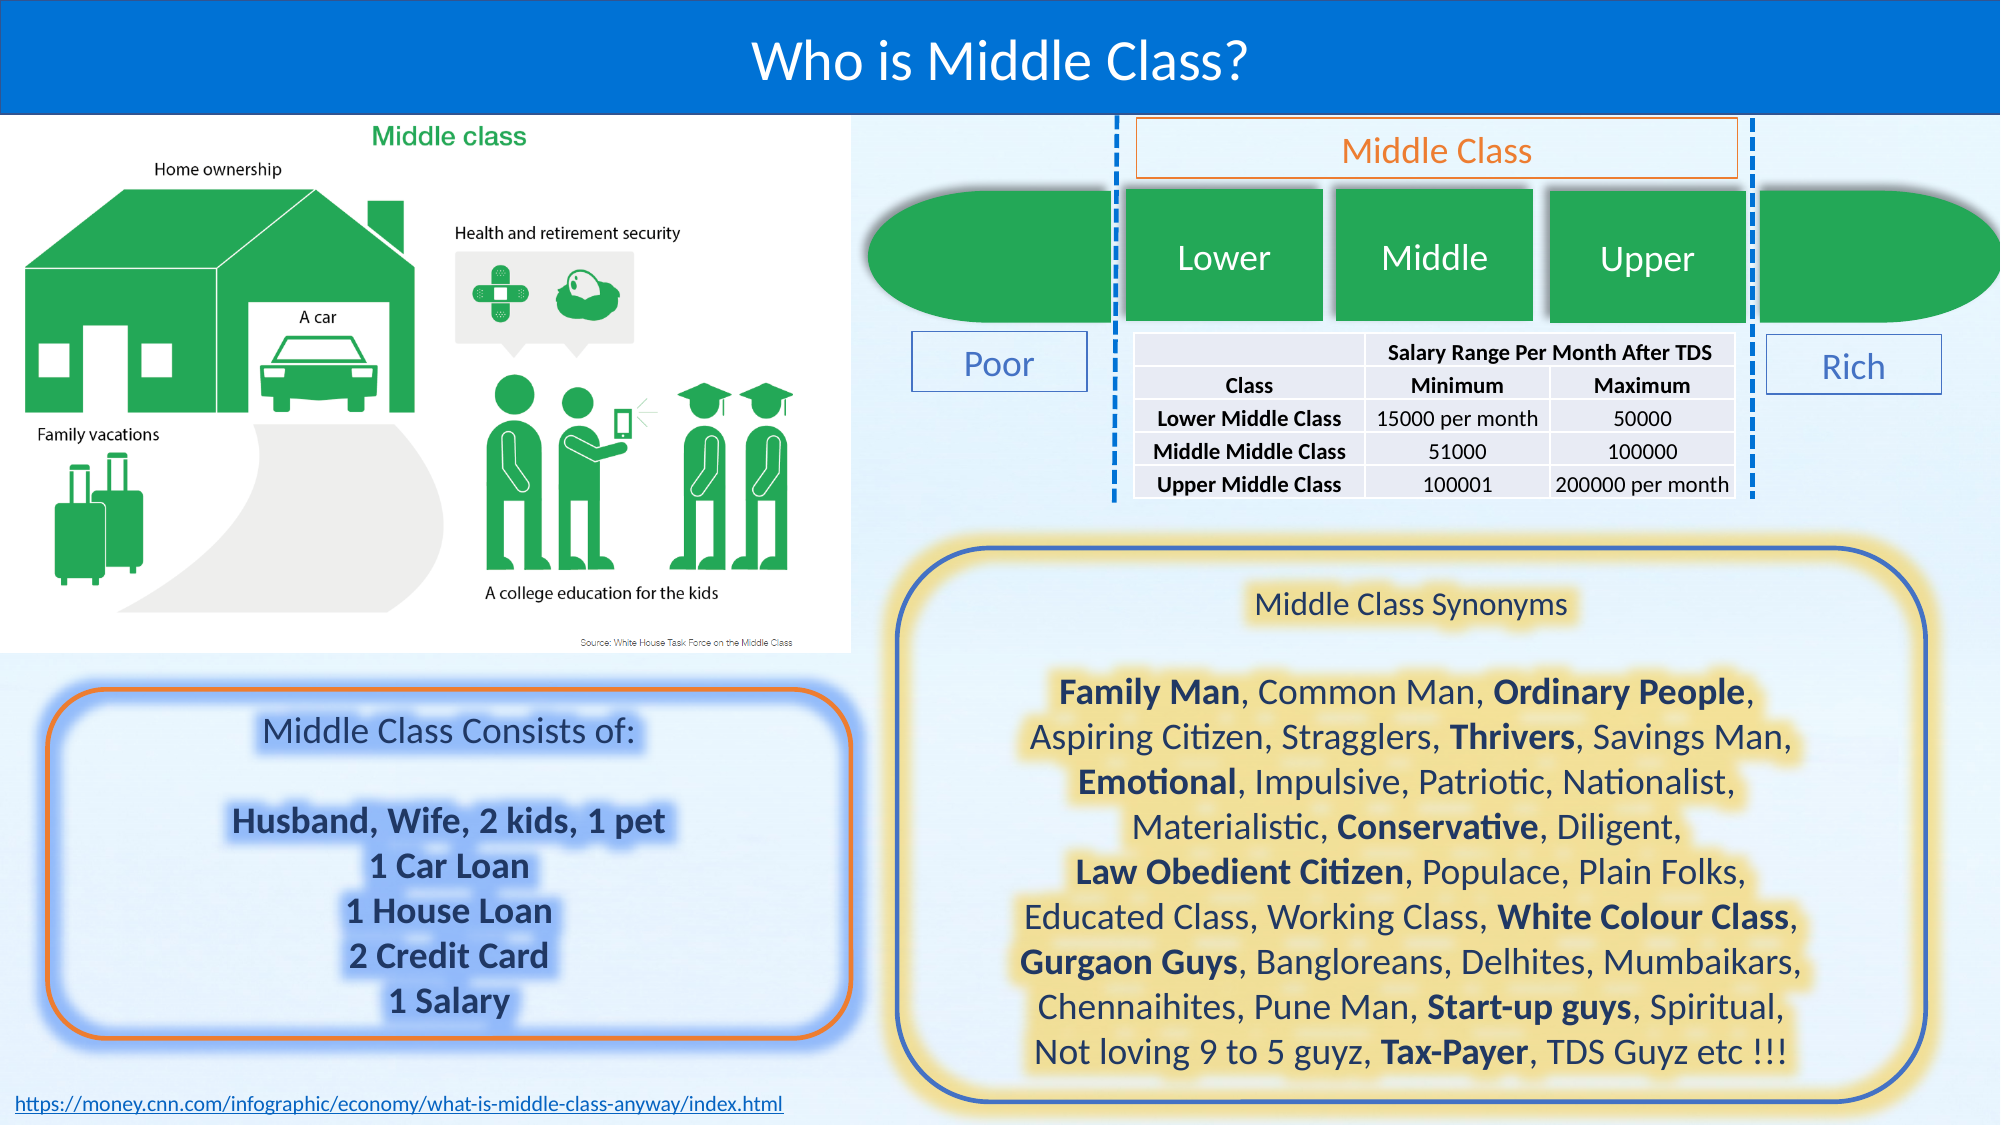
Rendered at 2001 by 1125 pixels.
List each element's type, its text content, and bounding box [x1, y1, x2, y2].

picture [0, 0, 2001, 1125]
text_box Middle Class Consists of: Husband, Wife, 2 kids, 1 pet 1 Car Loan 1 House Loan 2 Credit Card 1 Salary [47, 689, 851, 1039]
text_box https://money.cnn.com/infographic/economy/what-is-middle-class-anyway/index.html [0, 1082, 1851, 1123]
text_box Who is Middle Class? [0, 0, 2000, 115]
text_box Middle Class Synonyms Family Man, Common Man, Ordinary People, Aspiring Citizen, Stragglers, Thrivers, Savings Man, Emotional, Impulsive, Patriotic, Nationalist, Materialistic, Conservative, Diligent, Law Obedient Citizen, Populace, Plain Folks, Educated Class, Working Class, White Colour Class, Gurgaon Guys, Bangloreans, Delhites, Mumbaikars, Chennaihites, Pune Man, Start-up guys, Spiritual, Not loving 9 to 5 guyz, Tax-Payer, TDS Guyz etc !!! [897, 548, 1926, 1102]
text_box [868, 115, 2000, 504]
